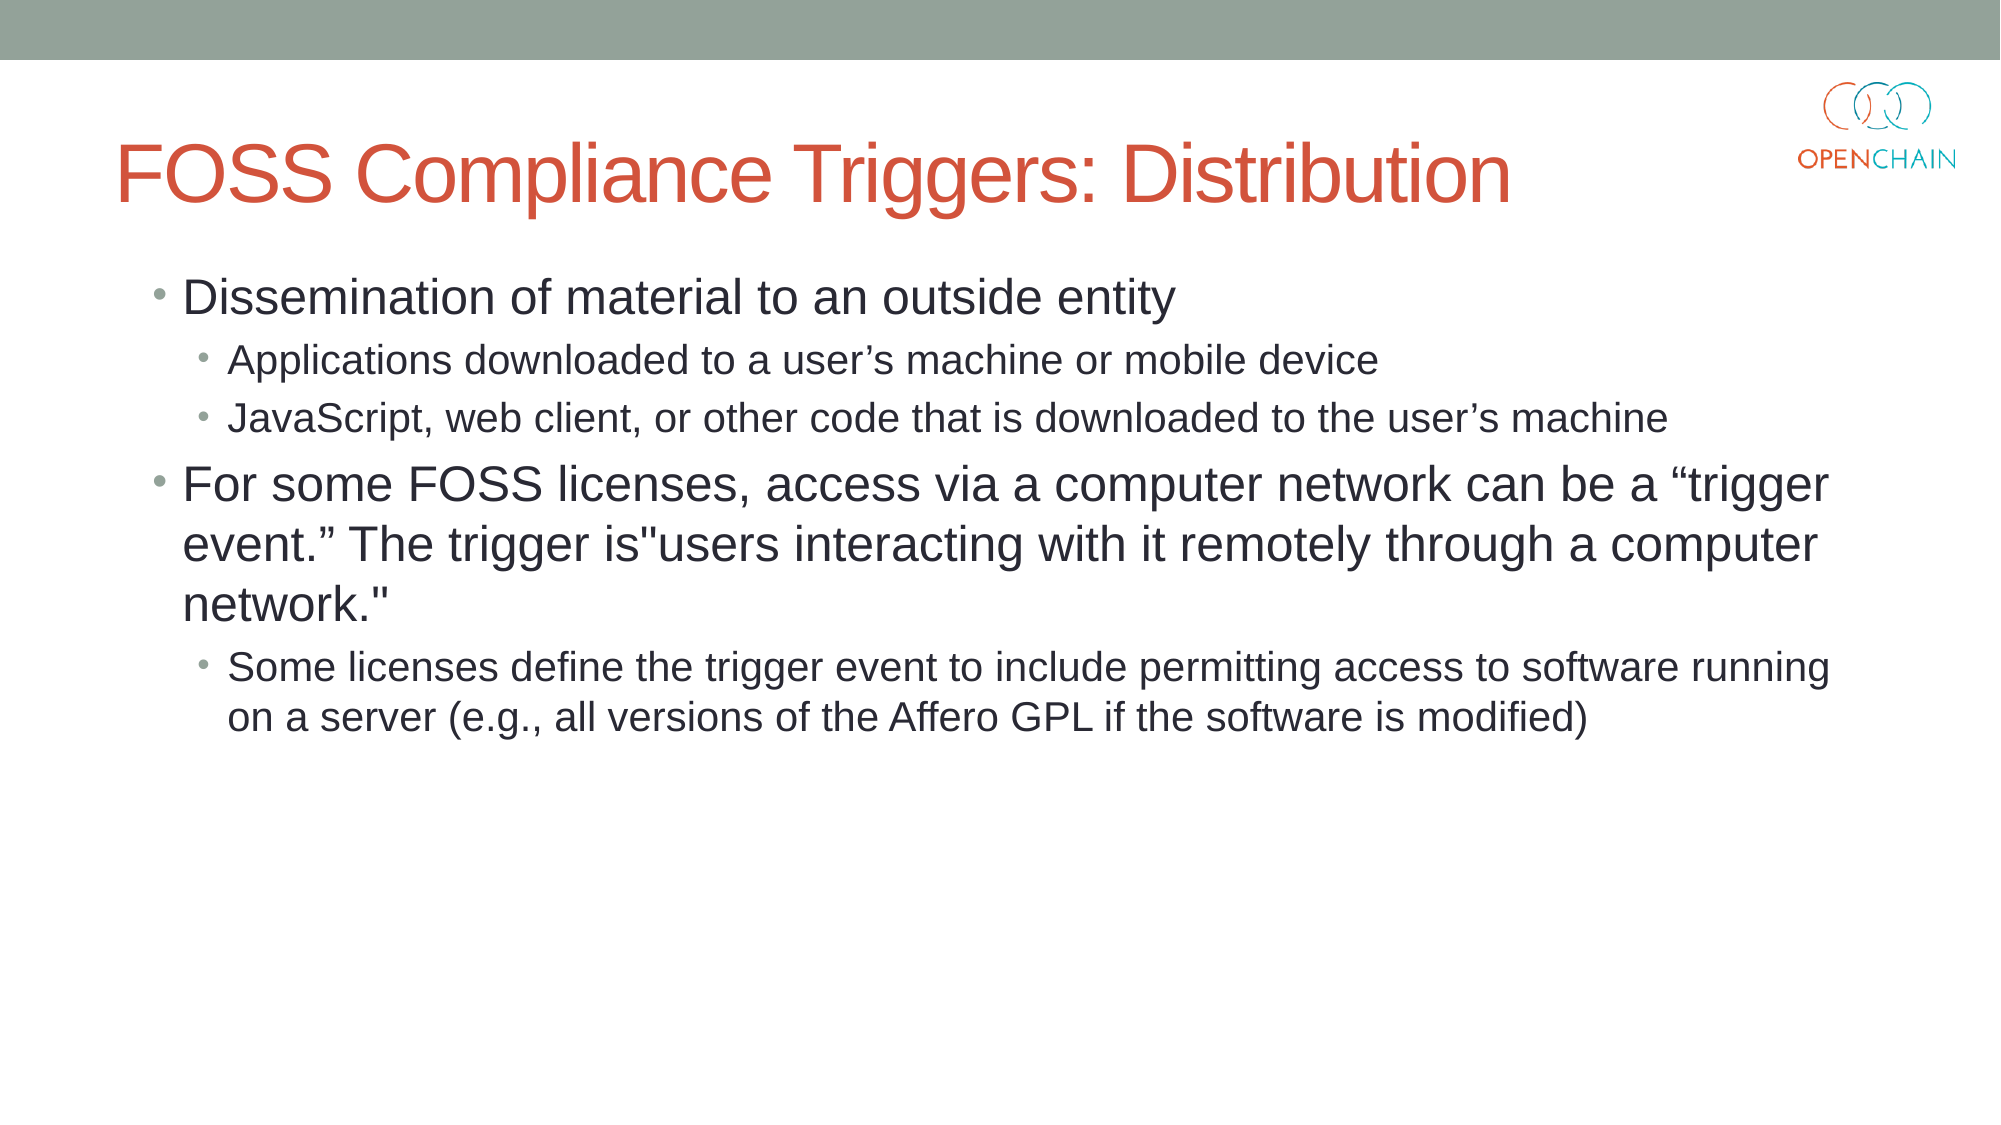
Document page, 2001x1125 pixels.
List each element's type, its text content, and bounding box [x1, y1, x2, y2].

picture [1798, 82, 1955, 169]
list Dissemination of material to an outside entity Applications downloaded to a user’s machine or mobile device JavaScript, web client, or other code that is downloaded to the user’s machine For some FOSS licenses, access via a computer network can be a “trigger event.” The trigger is"users interacting with it remotely through a computer network." Some licenses define the trigger event to include permitting access to software running on a server (e.g., all versions of the Affero GPL if the software is modified) [137, 256, 1863, 1059]
title FOSS Compliance Triggers: Distribution [99, 87, 1900, 250]
